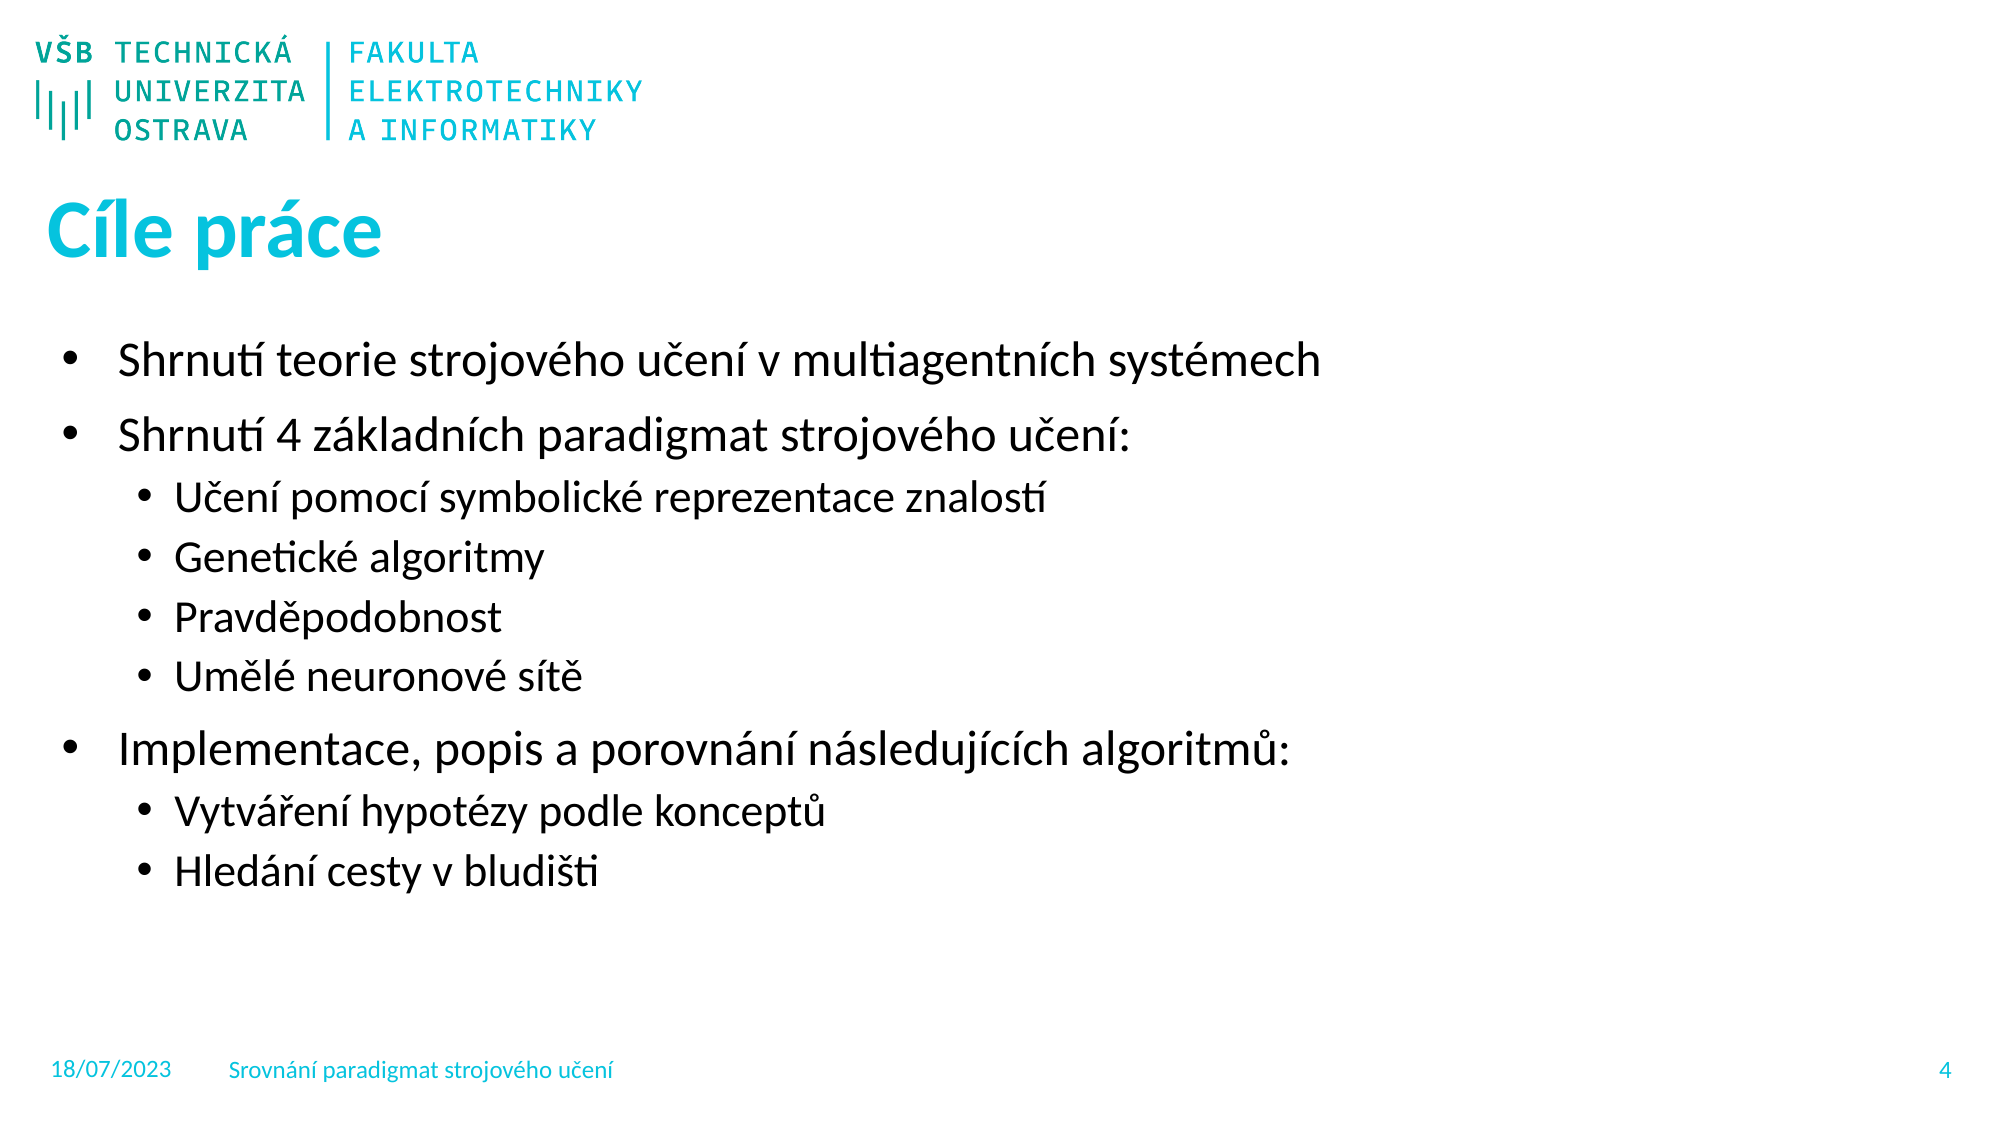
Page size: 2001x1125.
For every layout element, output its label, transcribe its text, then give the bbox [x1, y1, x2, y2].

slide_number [35, 1042, 191, 1093]
text_box Shrnutí teorie strojového učení v multiagentních systémech Shrnutí 4 základních paradigmat strojového učení: Učení pomocí symbolické reprezentace znalostí Genetické algoritmy Pravděpodobnost Umělé neuronové sítě Implementace, popis a porovnání následujících algoritmů: Vytváření hypotézy podle konceptů Hledání cesty v bludišti [46, 326, 1969, 1018]
slide_number 3 [1901, 1042, 1967, 1094]
footer Srovnání paradigmat strojového učení [213, 1042, 1879, 1094]
picture [35, 34, 642, 141]
text_box Cíle práce [32, 178, 1970, 297]
